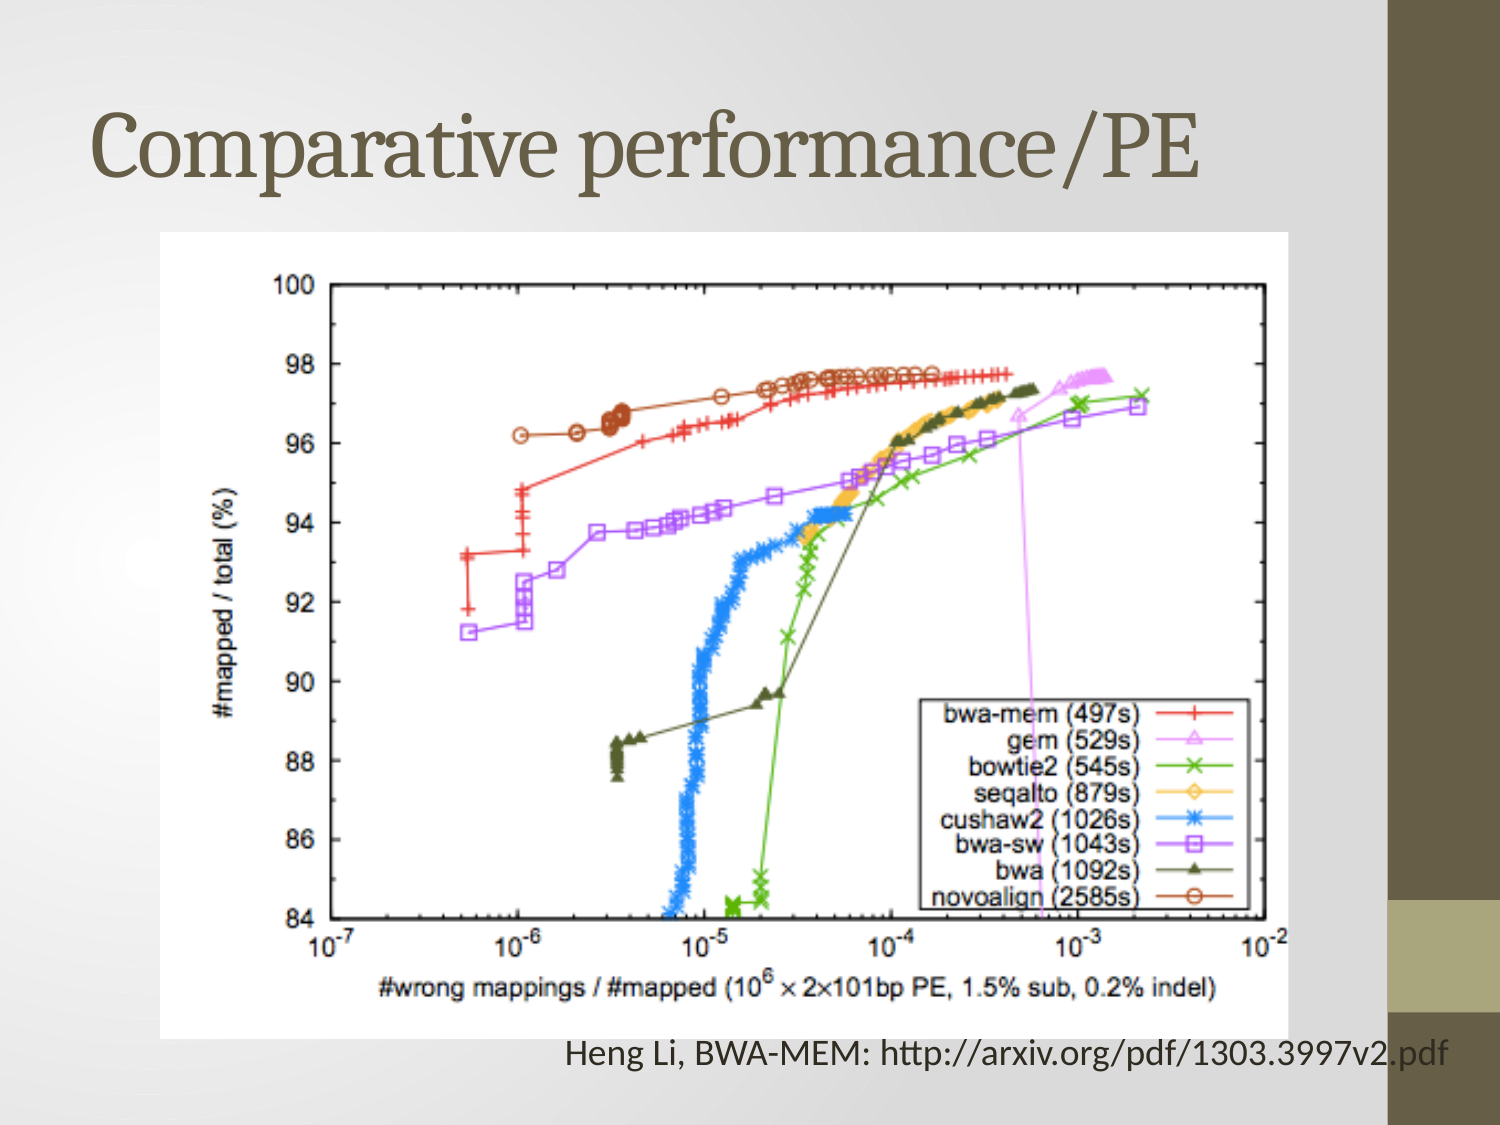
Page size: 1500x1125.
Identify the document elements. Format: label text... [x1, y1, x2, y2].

text_box Heng Li, BWA-MEM: http://arxiv.org/pdf/1303.3997v2.pdf [549, 1020, 1465, 1081]
title Comparative performance/PE [75, 45, 1325, 233]
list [126, 232, 1289, 1040]
